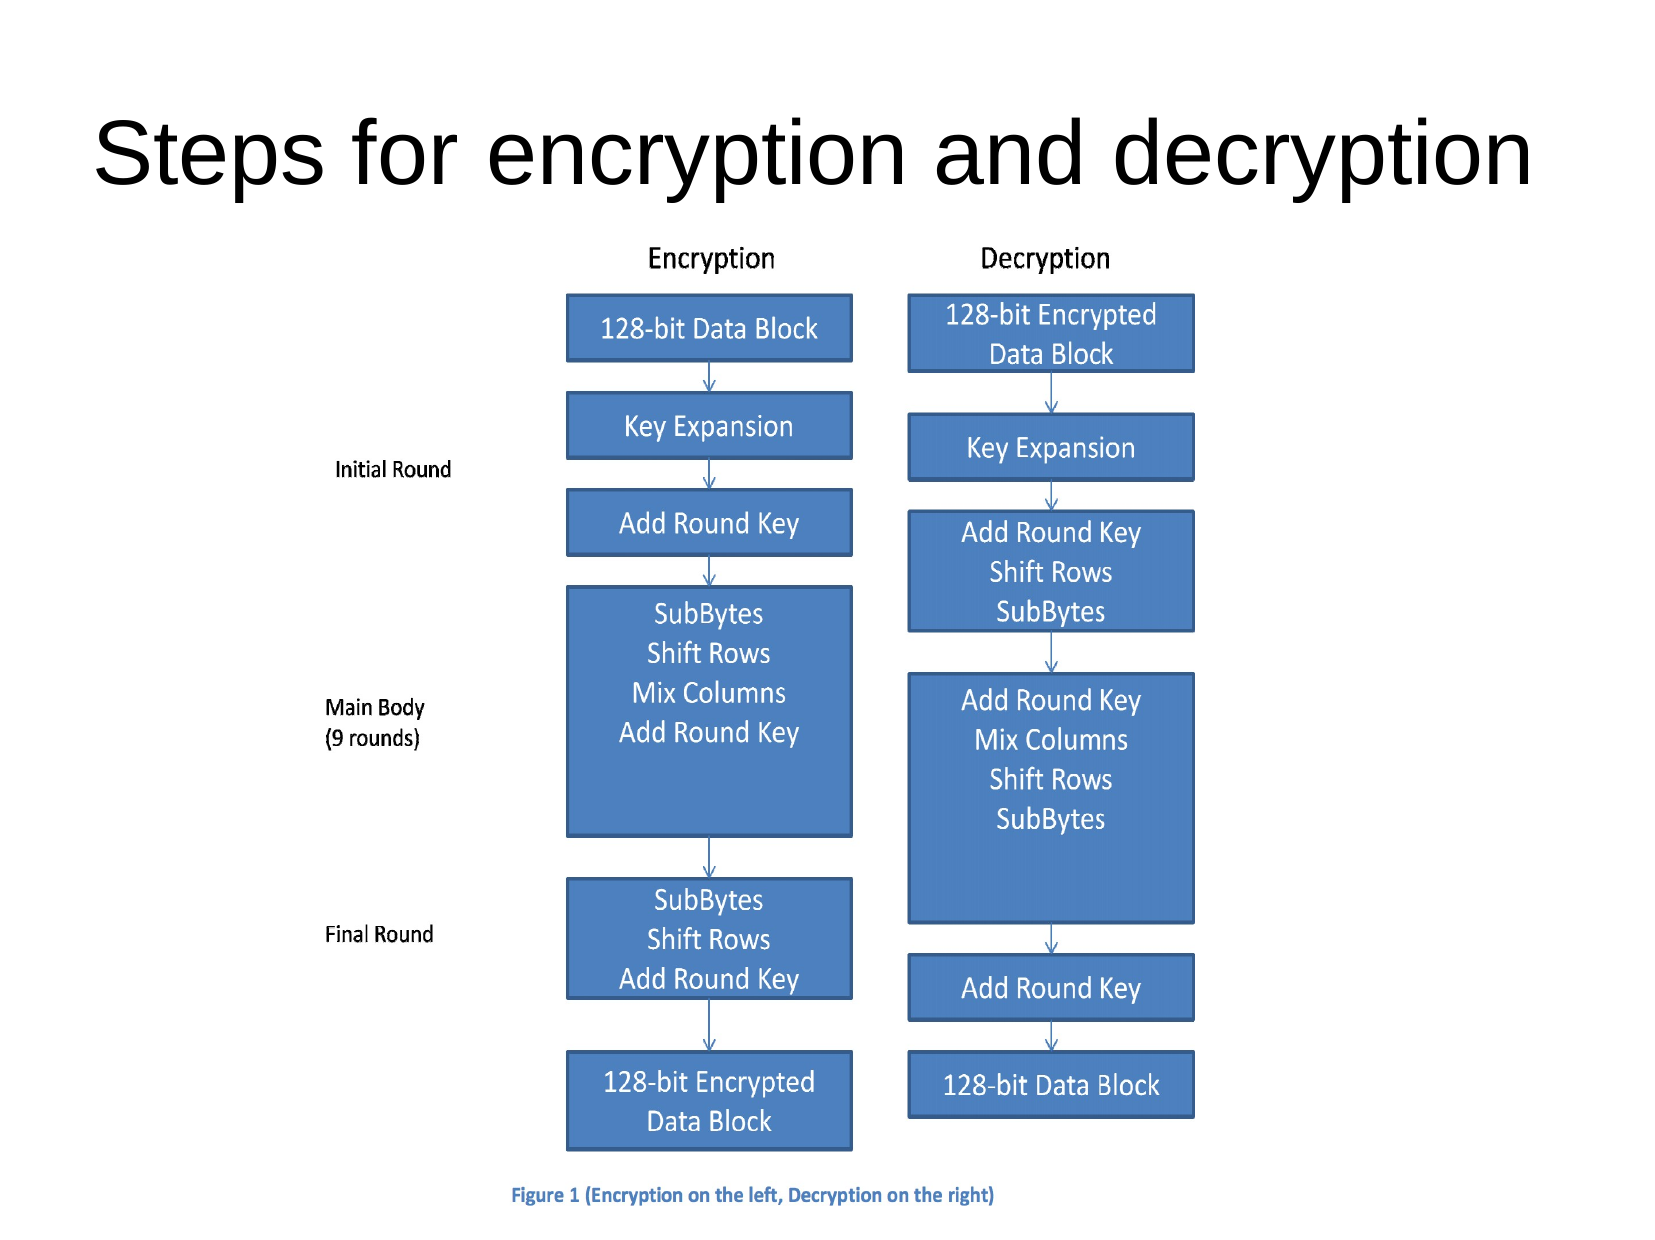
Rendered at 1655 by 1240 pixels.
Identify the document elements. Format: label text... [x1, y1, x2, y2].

title Steps for encryption and decryption [90, 91, 1537, 301]
text_box [326, 246, 1195, 1206]
